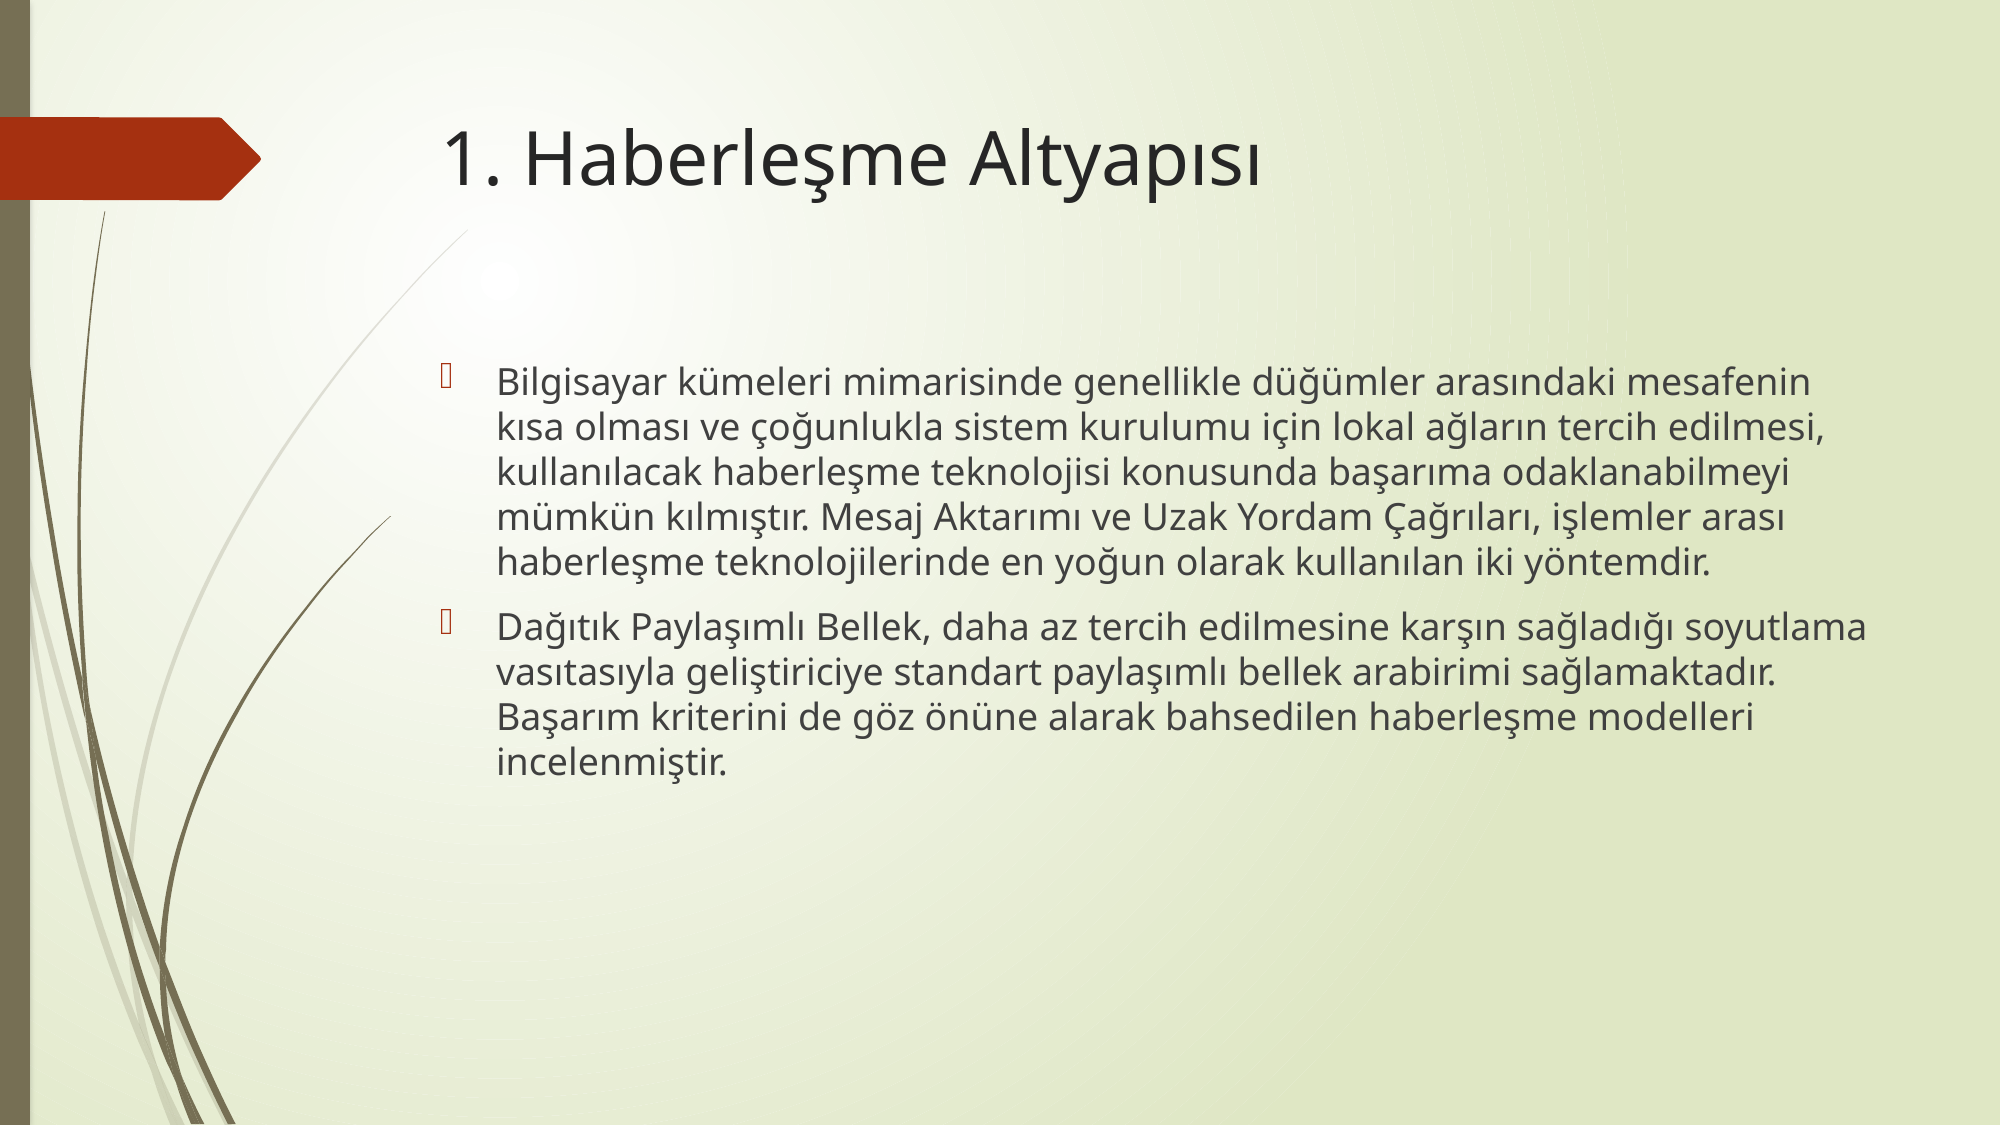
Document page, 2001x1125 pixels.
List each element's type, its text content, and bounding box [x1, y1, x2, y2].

title 1. Haberleşme Altyapısı [425, 102, 1888, 313]
list Bilgisayar kümeleri mimarisinde genellikle düğümler arasındaki mesafenin kısa olması ve çoğunlukla sistem kurulumu için lokal ağların tercih edilmesi, kullanılacak haberleşme teknolojisi konusunda başarıma odaklanabilmeyi mümkün kılmıştır. Mesaj Aktarımı ve Uzak Yordam Çağrıları, işlemler arası haberleşme teknolojilerinde en yoğun olarak kullanılan iki yöntemdir. Dağıtık Paylaşımlı Bellek, daha az tercih edilmesine karşın sağladığı soyutlama vasıtasıyla geliştiriciye standart paylaşımlı bellek arabirimi sağlamaktadır. Başarım kriterini de göz önüne alarak bahsedilen haberleşme modelleri incelenmiştir. [424, 350, 1888, 970]
